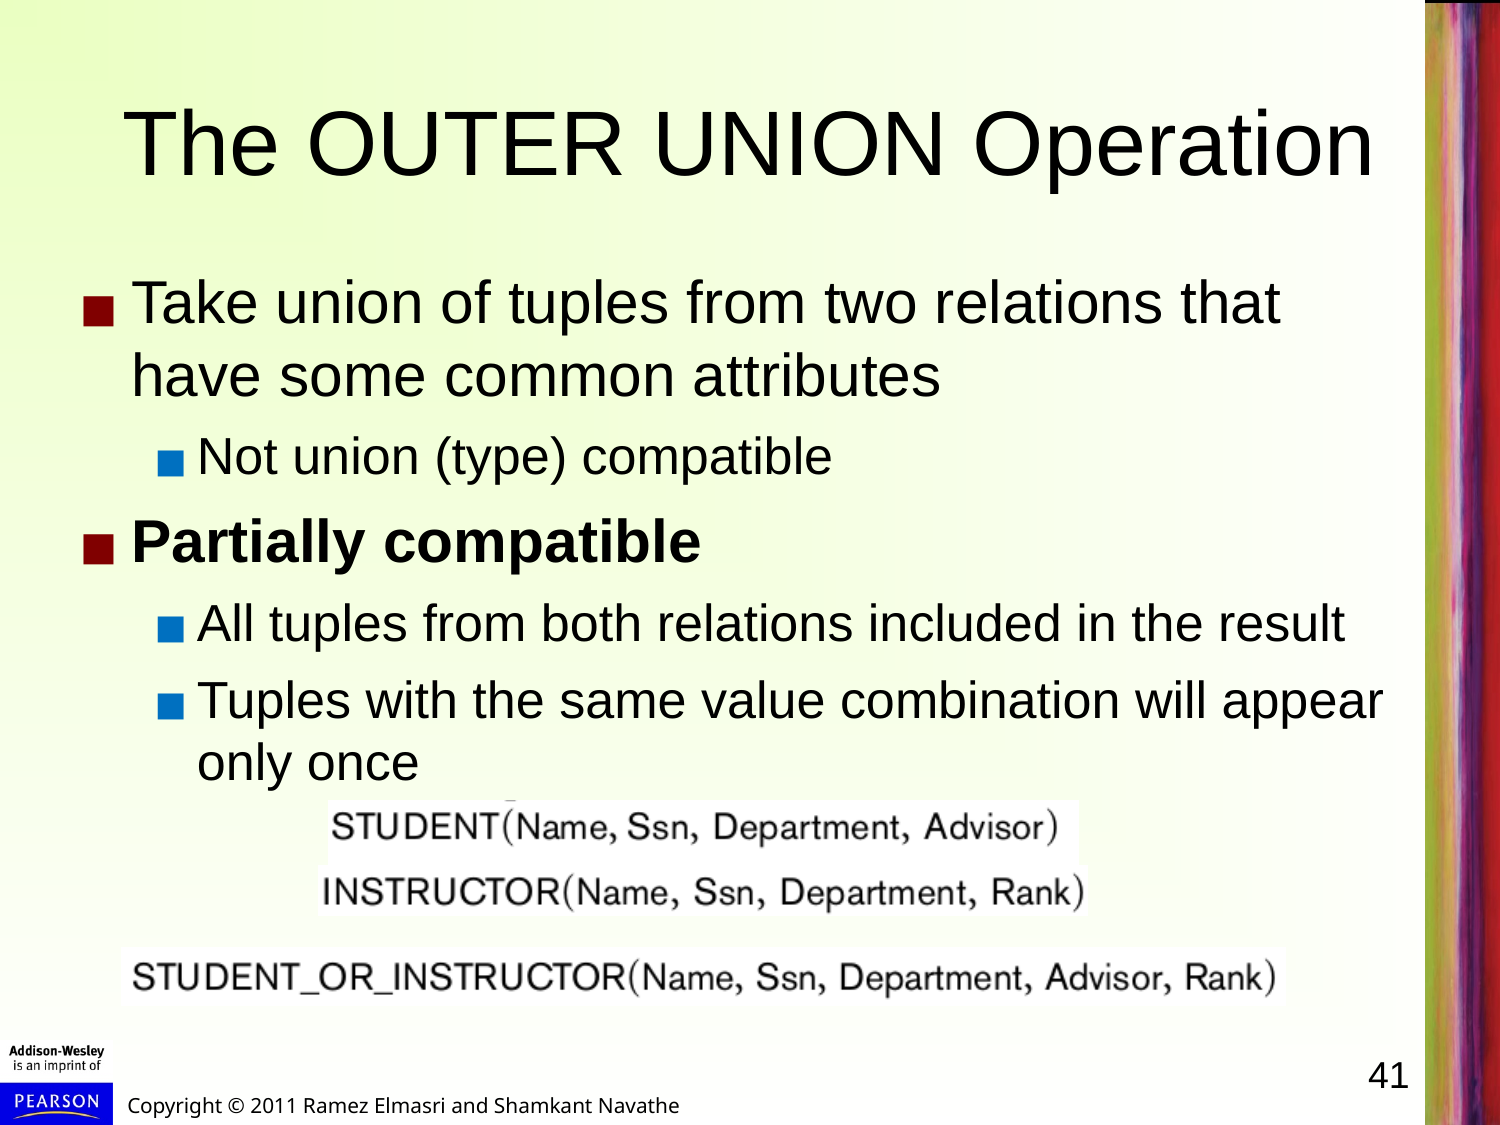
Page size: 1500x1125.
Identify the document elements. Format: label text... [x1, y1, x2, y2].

slide_number 41 [1334, 1036, 1425, 1123]
picture [0, 0, 1500, 1125]
list Take union of tuples from two relations that have some common attributes Not union (type) compatible Partially compatible All tuples from both relations included in the result Tuples with the same value combination will appear only once [75, 263, 1425, 1006]
title The OUTER UNION Operation [75, 44, 1425, 233]
